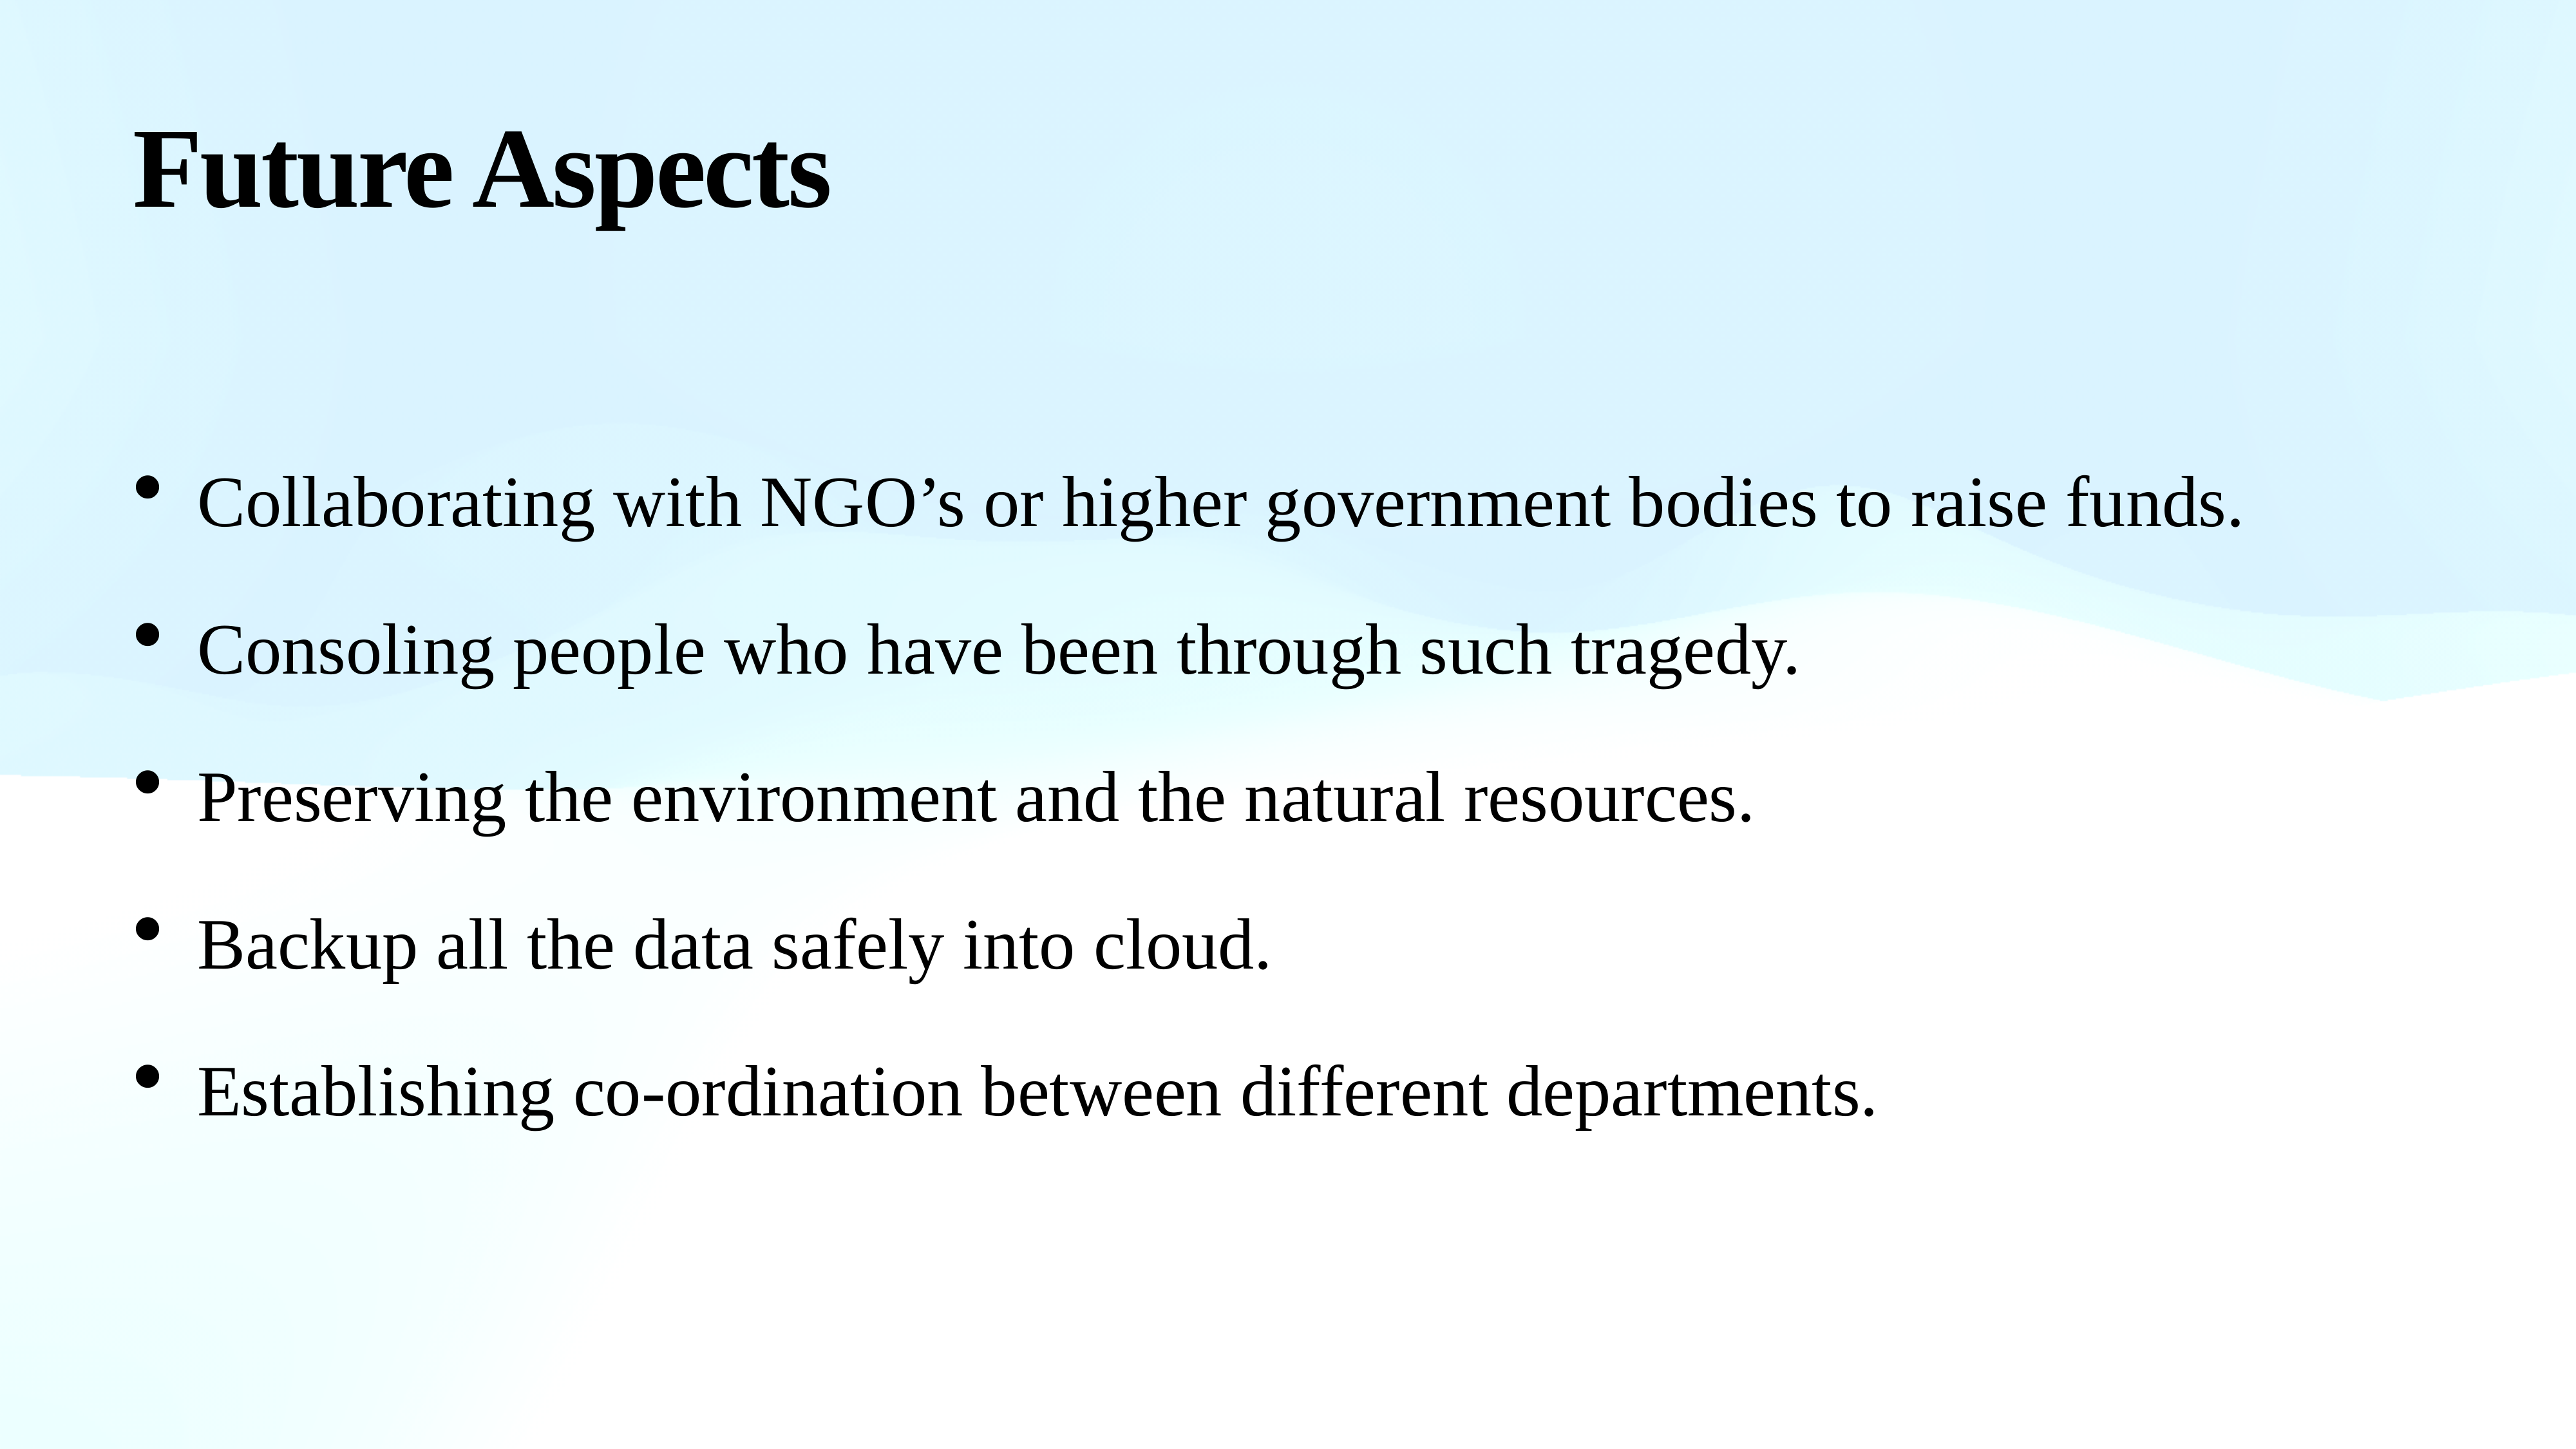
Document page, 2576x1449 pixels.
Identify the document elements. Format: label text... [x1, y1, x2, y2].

title Future Aspects [127, 113, 2449, 266]
list Collaborating with NGO’s or higher government bodies to raise funds. Consoling people who have been through such tragedy. Preserving the environment and the natural resources. Backup all the data safely into cloud. Establishing co-ordination between different departments. [127, 448, 2449, 1321]
picture [0, 0, 2576, 1449]
